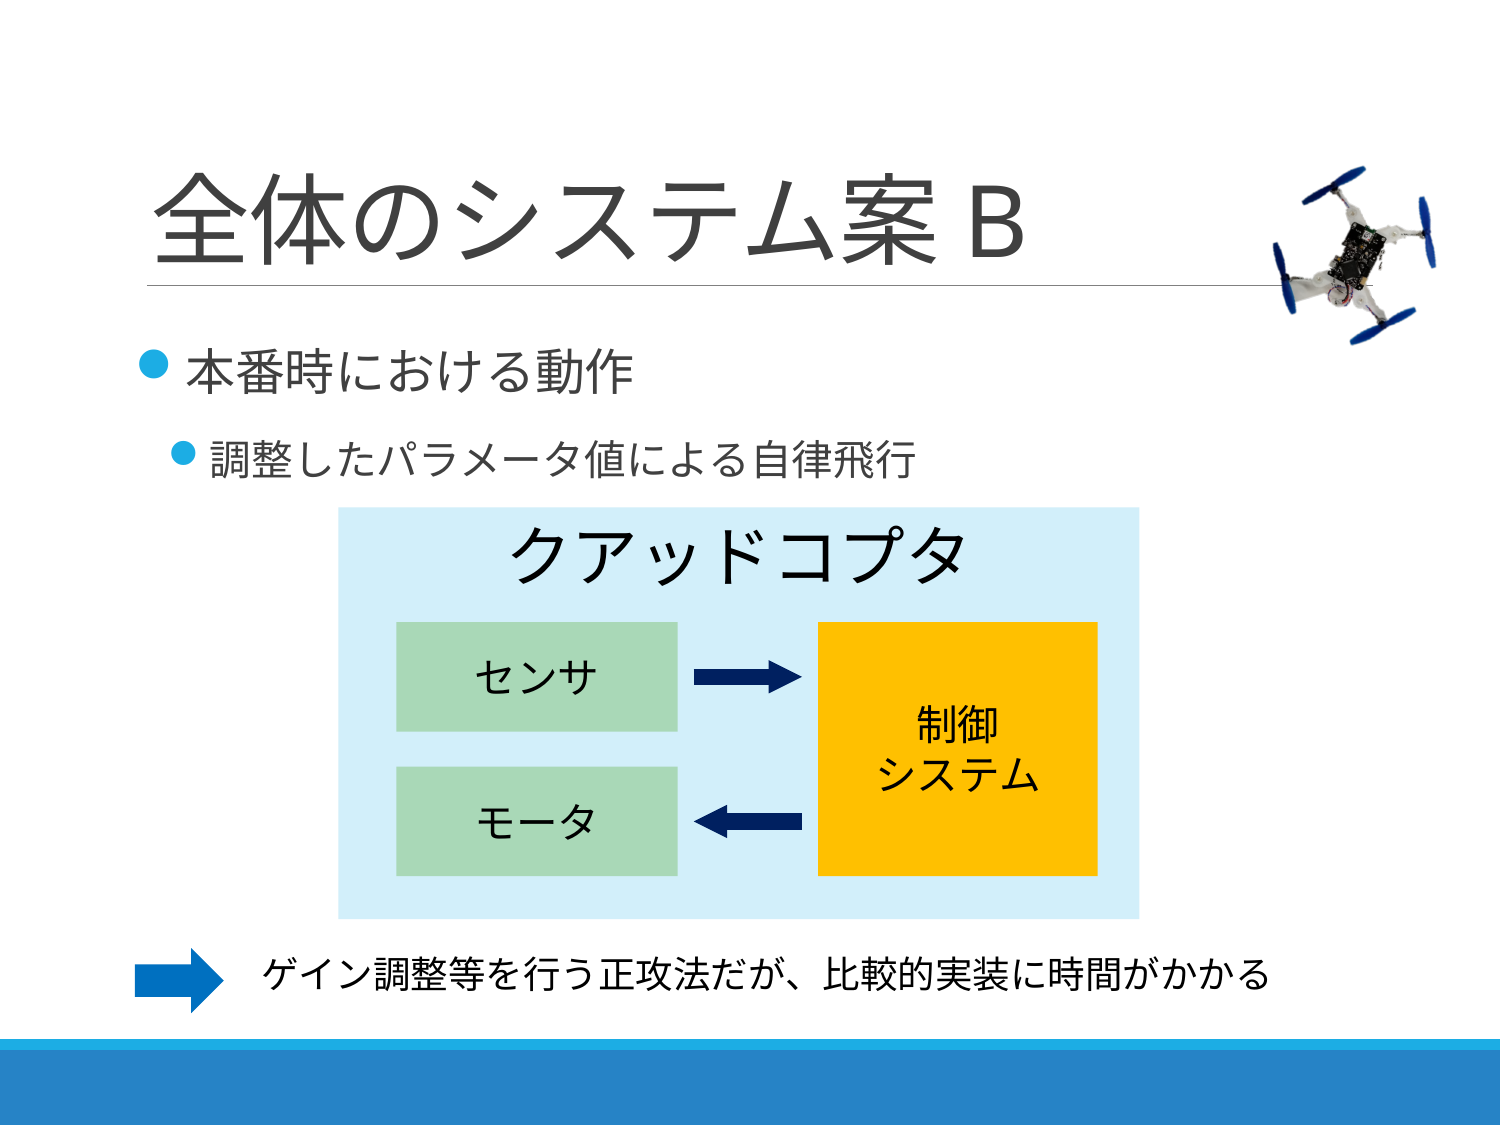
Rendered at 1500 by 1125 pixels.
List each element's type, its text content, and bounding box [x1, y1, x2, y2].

text_box ゲイン調整等を行う正攻法だが、比較的実装に時間がかかる [246, 943, 1356, 1004]
text_box センサ [395, 621, 679, 733]
list 本番時における動作 調整したパラメータ値による自律飛行 [135, 302, 1373, 963]
text_box 制御 システム [817, 621, 1099, 877]
text_box [133, 946, 225, 1015]
text_box モータ [395, 765, 679, 877]
title 全体のシステム案B [135, 47, 1373, 285]
picture [1237, 120, 1484, 401]
